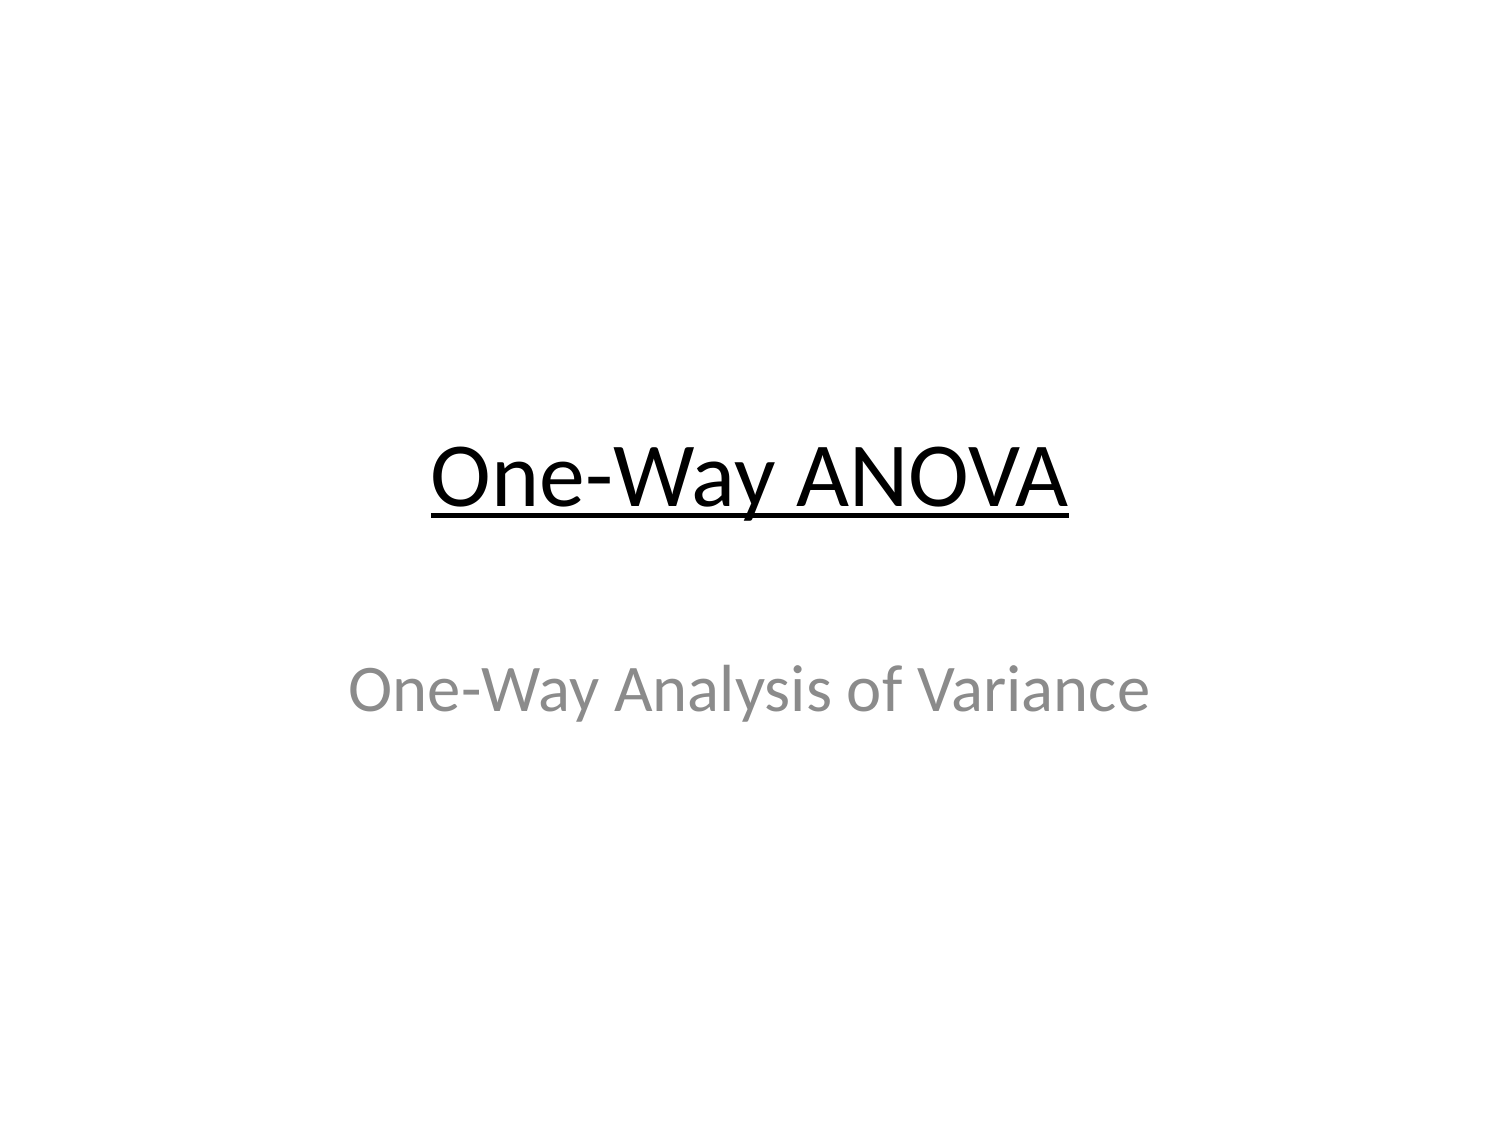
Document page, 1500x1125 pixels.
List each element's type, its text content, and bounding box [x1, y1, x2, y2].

title One-Way ANOVA [112, 349, 1388, 591]
subtitle One-Way Analysis of Variance [225, 637, 1275, 925]
